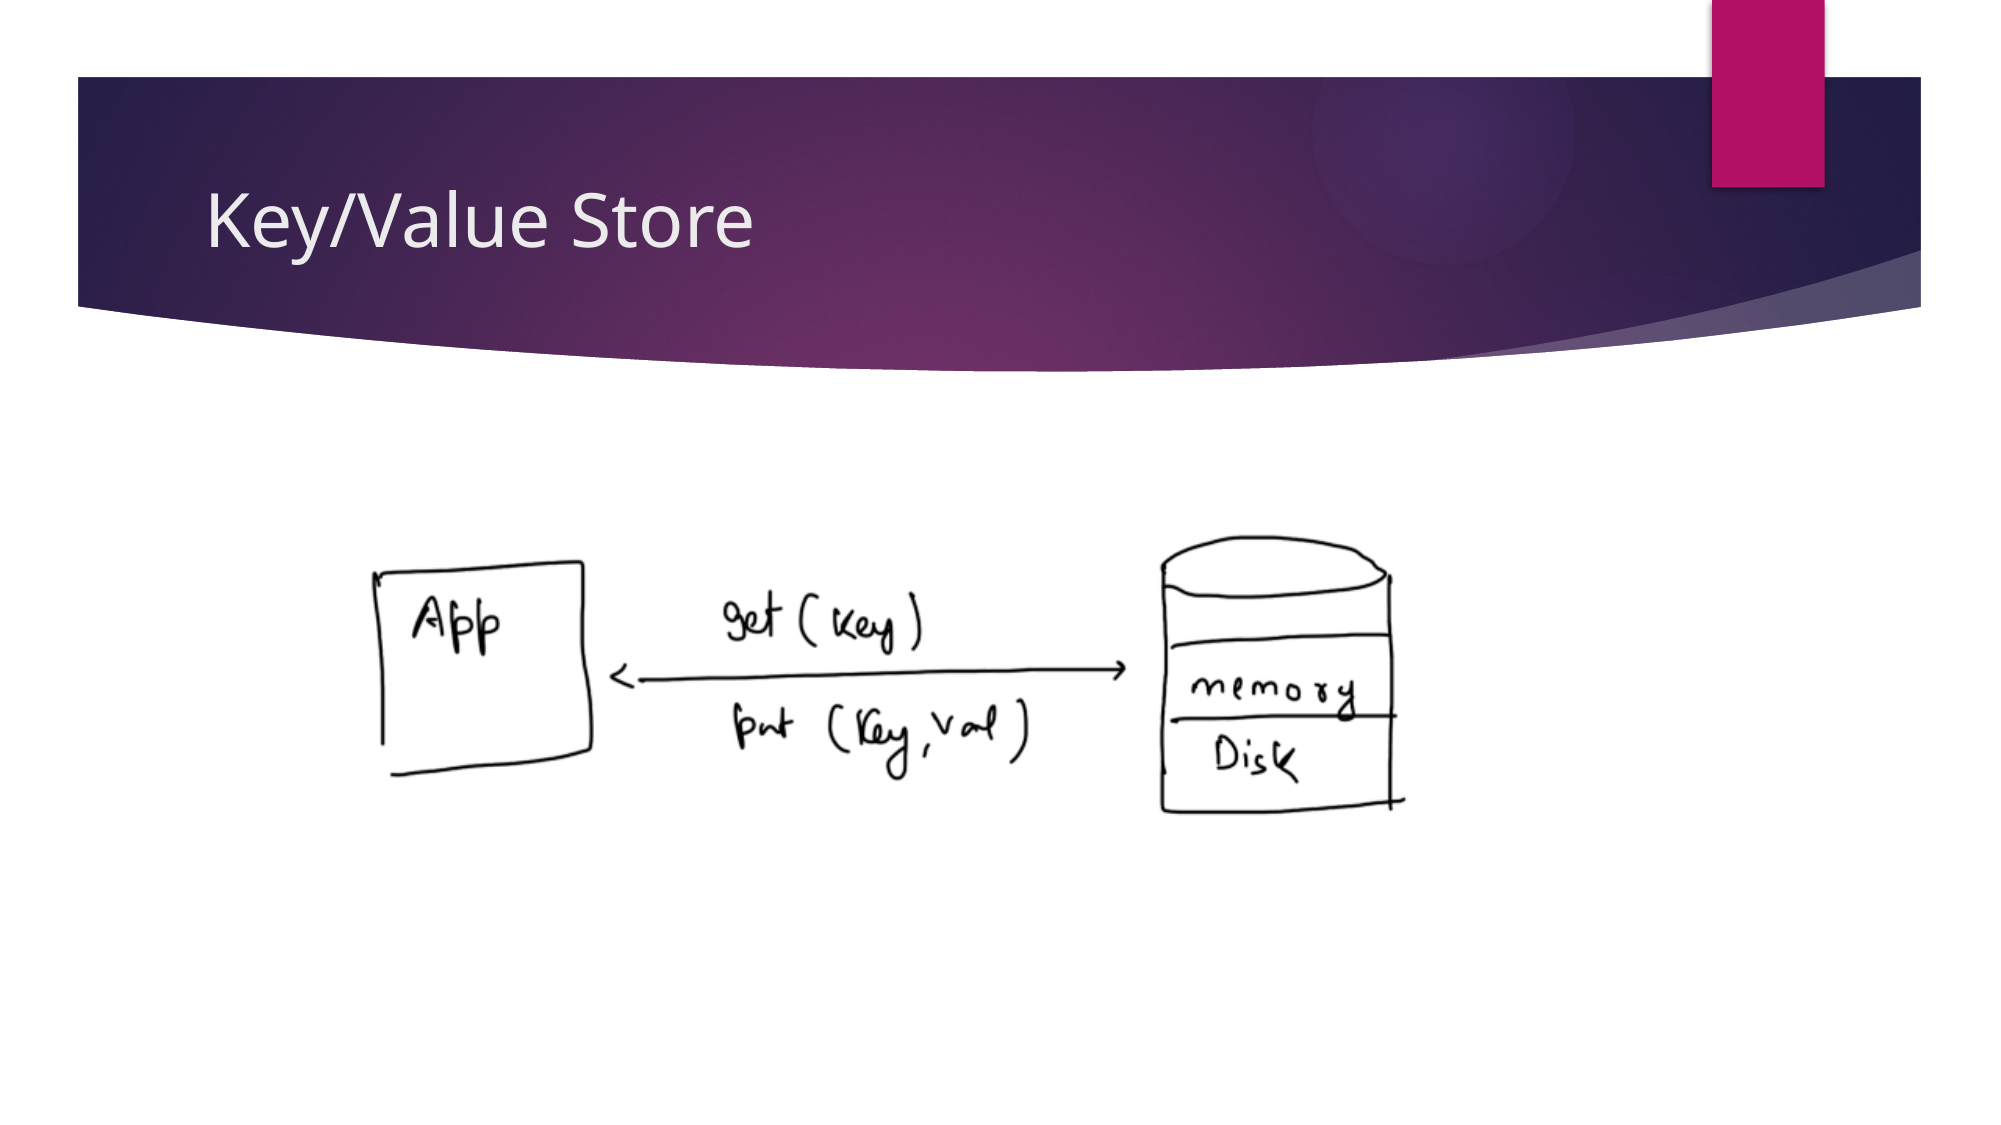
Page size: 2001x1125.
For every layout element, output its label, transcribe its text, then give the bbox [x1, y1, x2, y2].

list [325, 470, 1502, 944]
title Key/Value Store [189, 159, 1627, 276]
